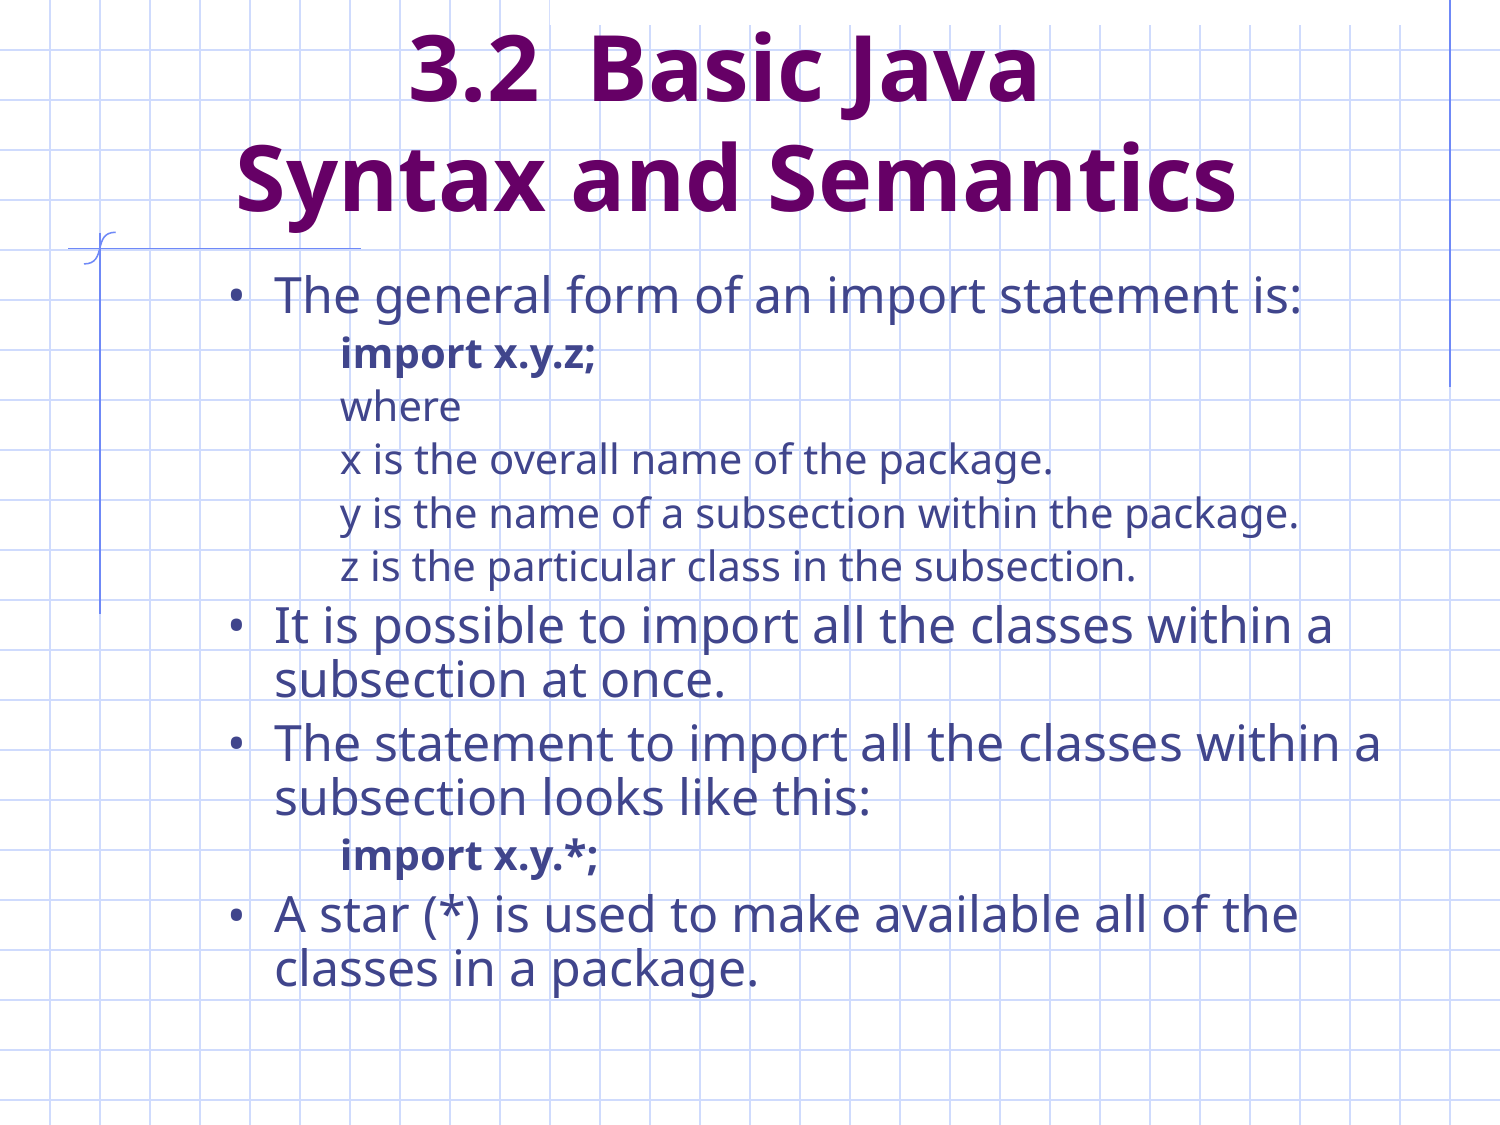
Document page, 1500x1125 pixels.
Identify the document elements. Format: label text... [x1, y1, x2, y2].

list The general form of an import statement is: import x.y.z; where x is the overall name of the package. y is the name of a subsection within the package. z is the particular class in the subsection. It is possible to import all the classes within a subsection at once. The statement to import all the classes within a subsection looks like this: import x.y.*; A star (*) is used to make available all of the classes in a package. [137, 262, 1438, 1088]
title 3.2 Basic Java Syntax and Semantics [99, 112, 1375, 238]
